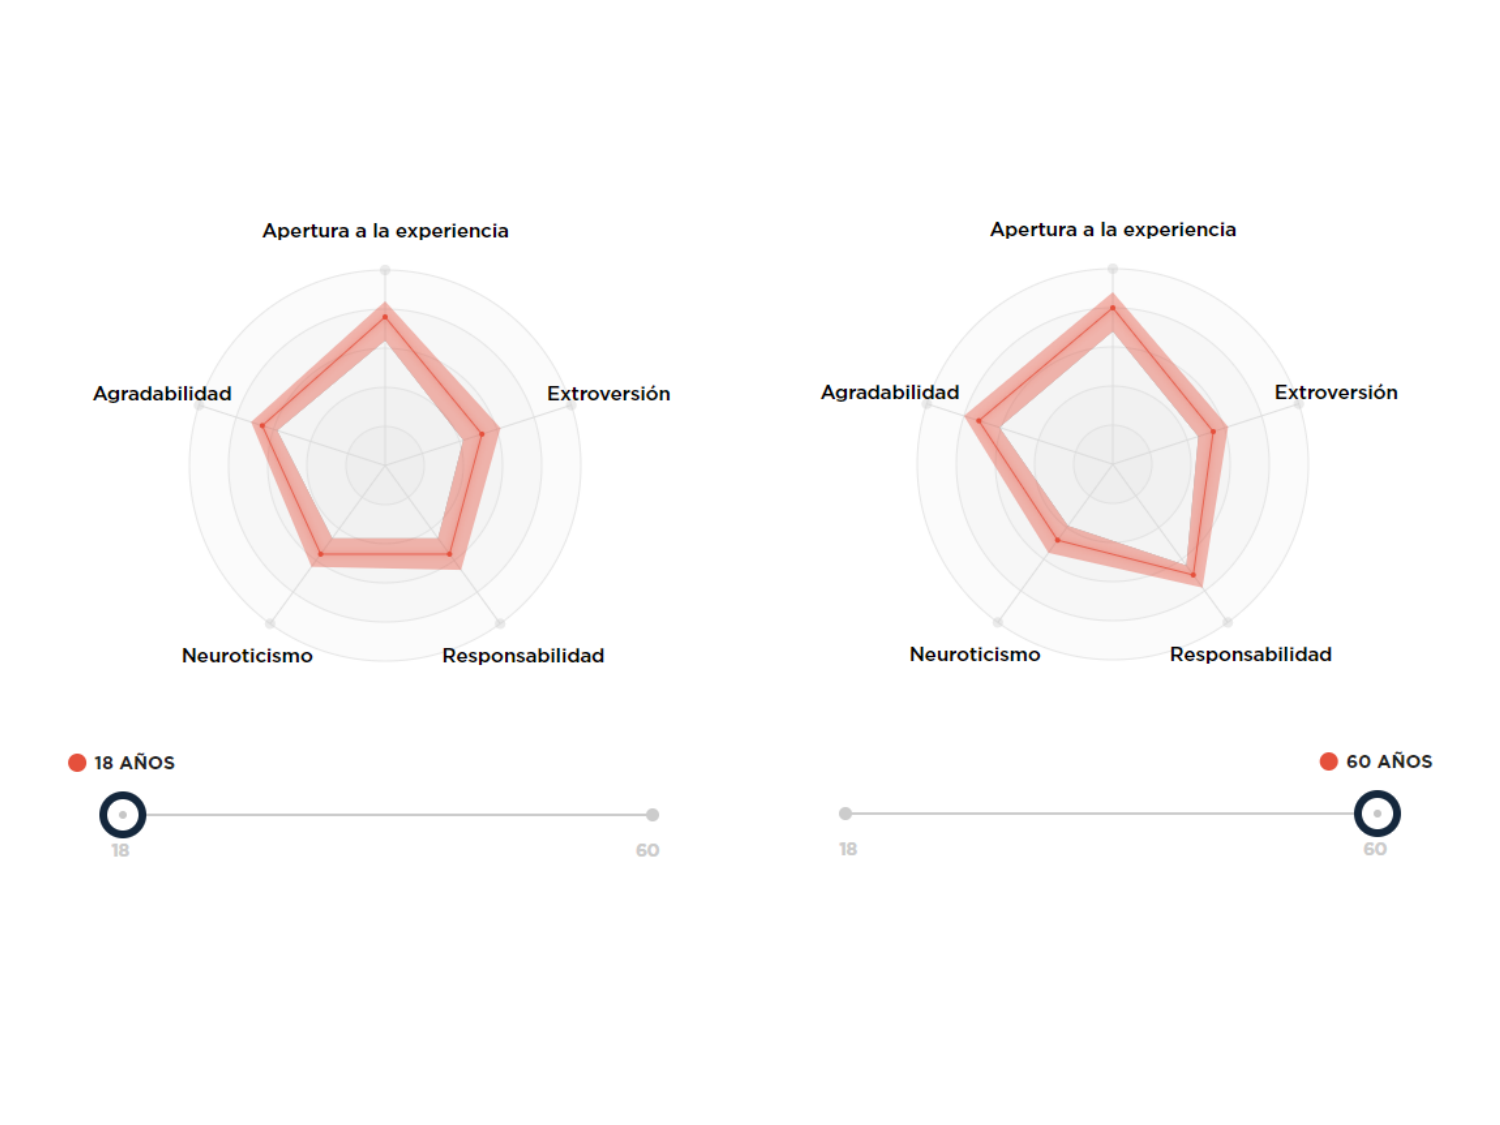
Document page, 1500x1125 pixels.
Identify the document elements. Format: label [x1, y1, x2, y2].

picture [799, 205, 1452, 876]
picture [63, 205, 688, 876]
